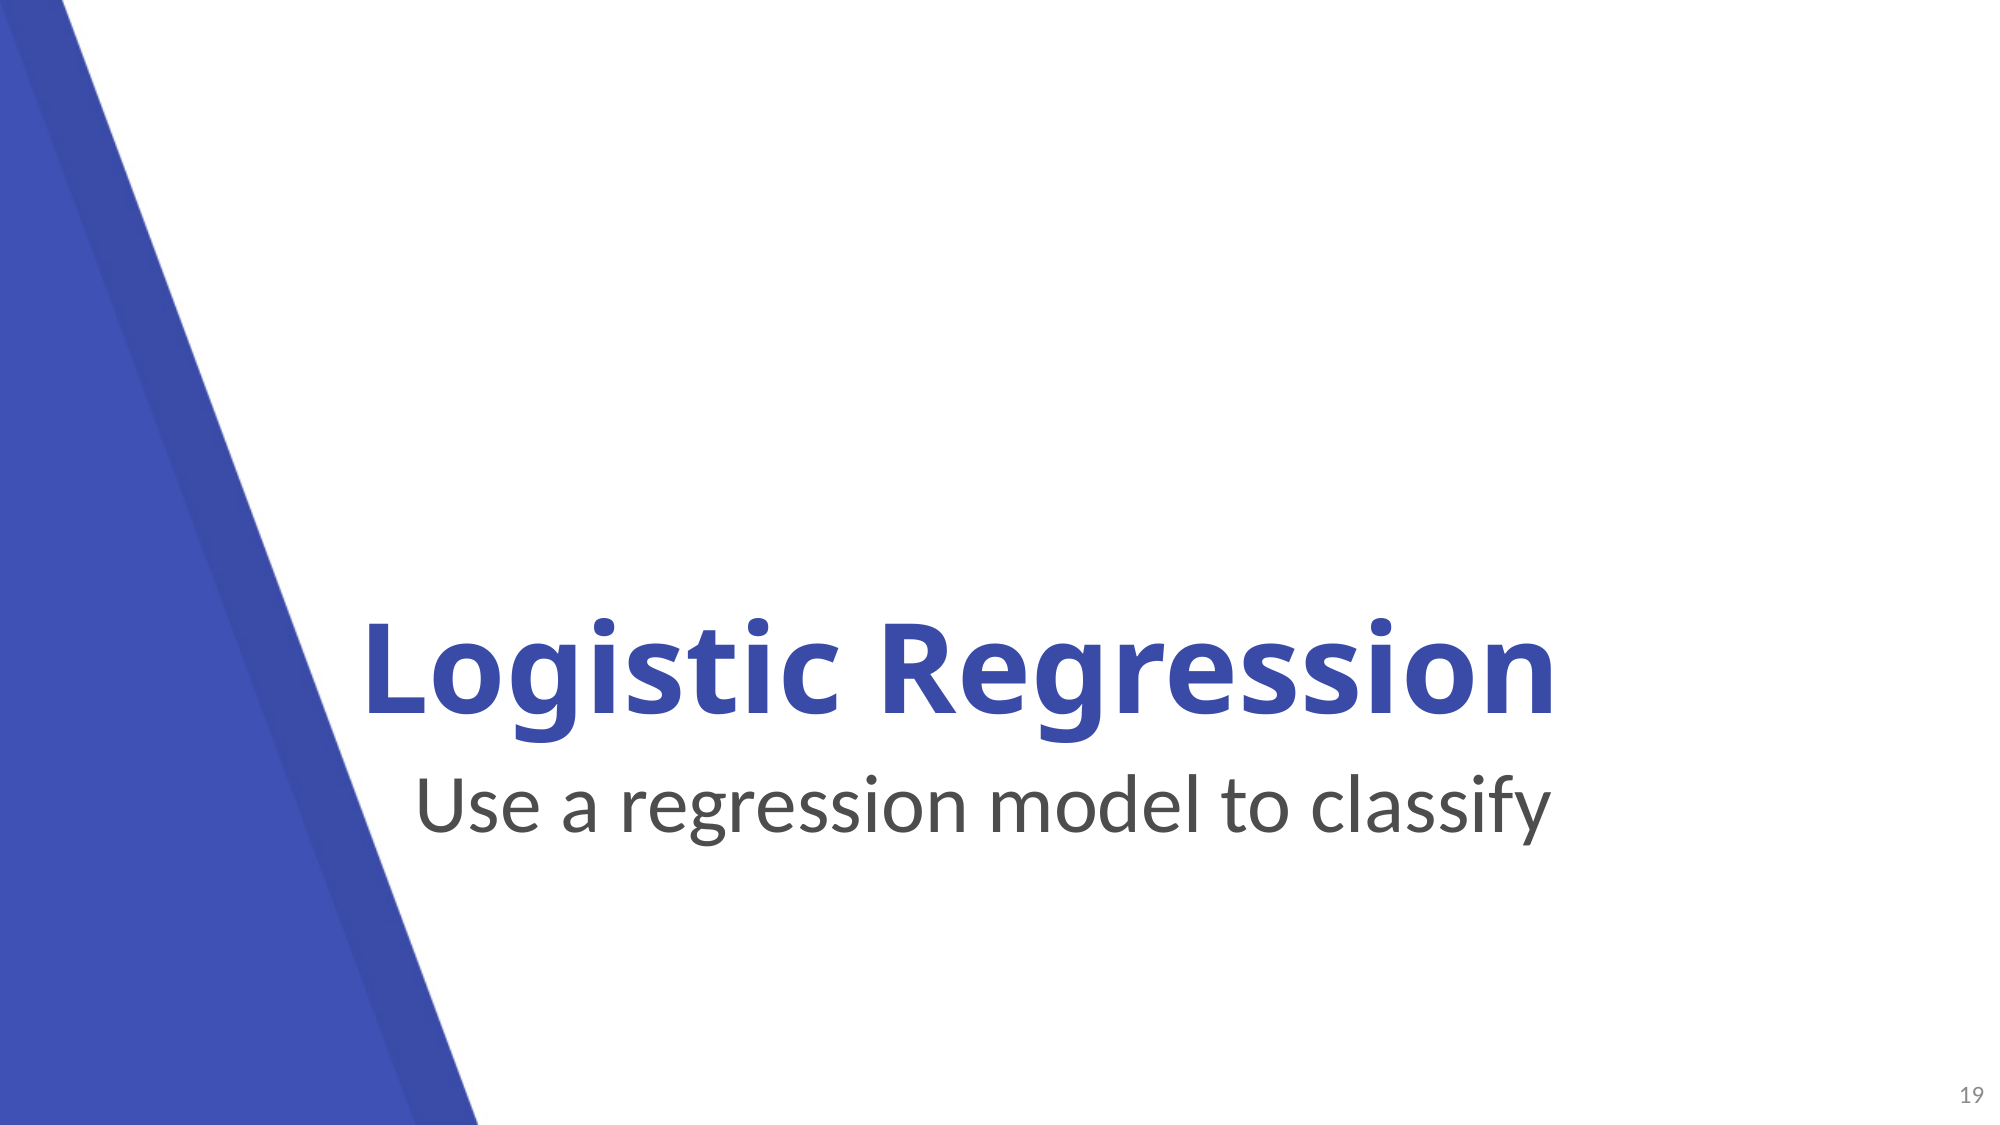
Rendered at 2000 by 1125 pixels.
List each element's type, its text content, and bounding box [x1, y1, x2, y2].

slide_number 19 [1899, 1063, 2000, 1124]
picture [0, 0, 2000, 1125]
title Logistic Regression [343, 350, 1974, 749]
list Use a regression model to classify [399, 752, 1974, 999]
